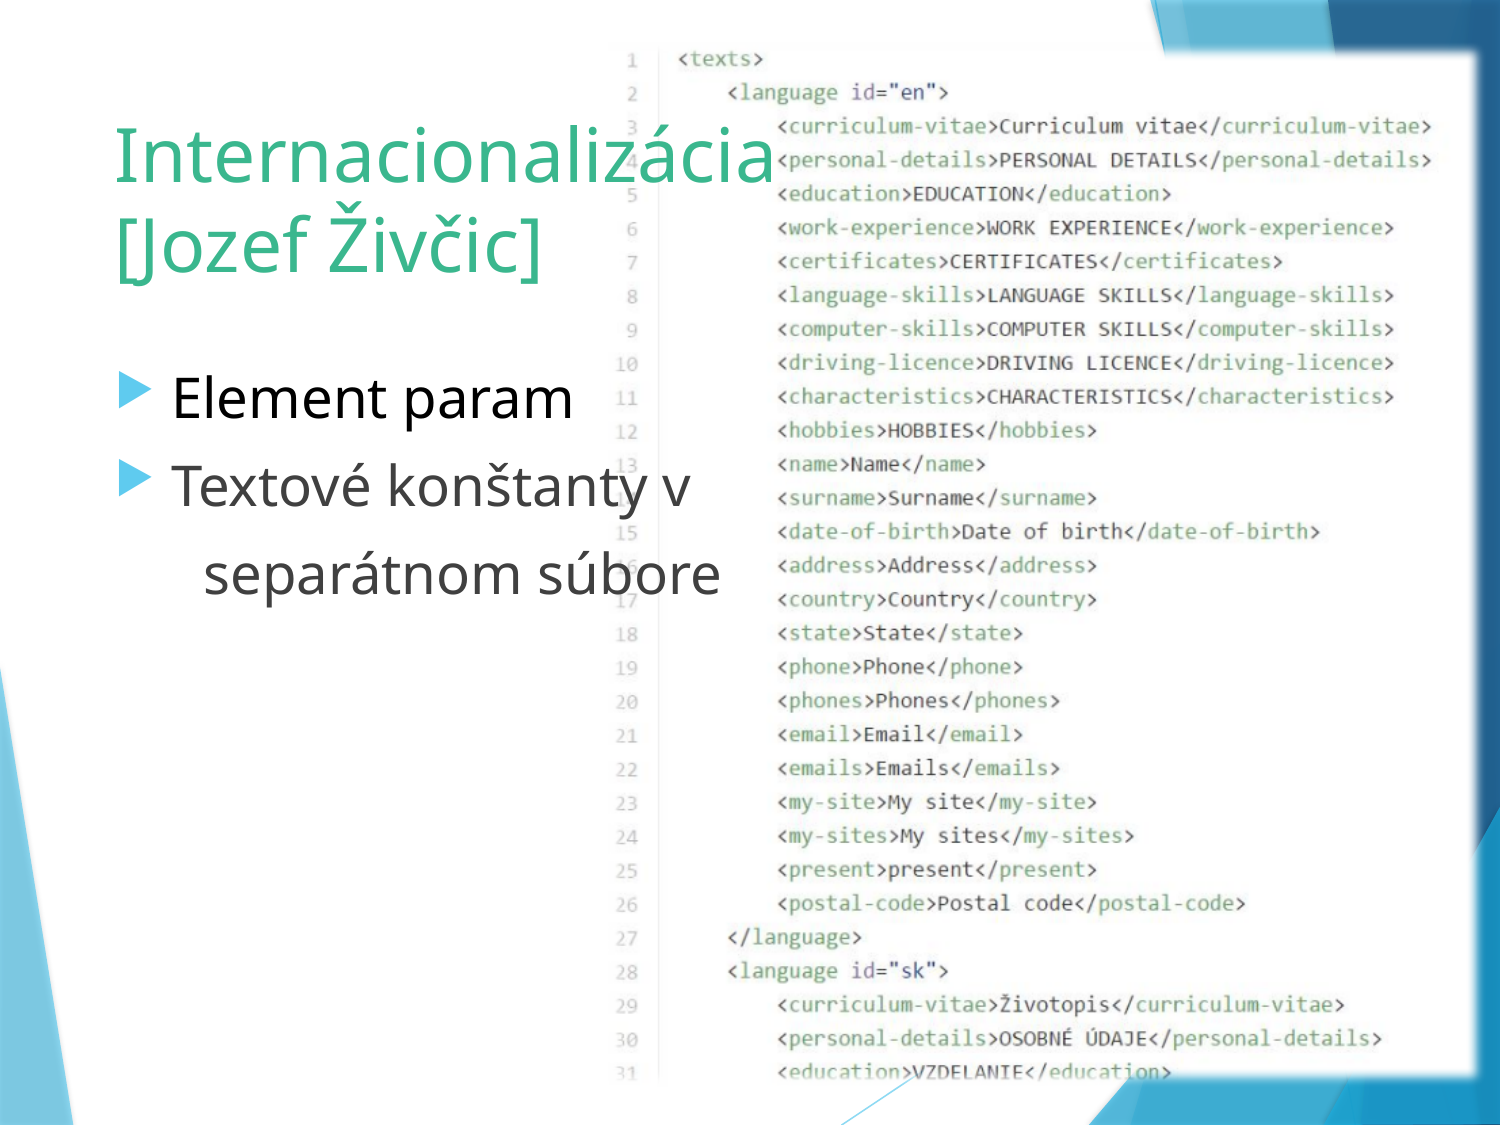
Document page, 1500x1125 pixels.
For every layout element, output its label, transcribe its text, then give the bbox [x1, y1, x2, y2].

title Internacionalizácia [Jozef Živčic] [99, 99, 602, 317]
picture [607, 42, 1487, 1087]
list Element param Textové konštanty v separátnom súbore [99, 354, 602, 992]
